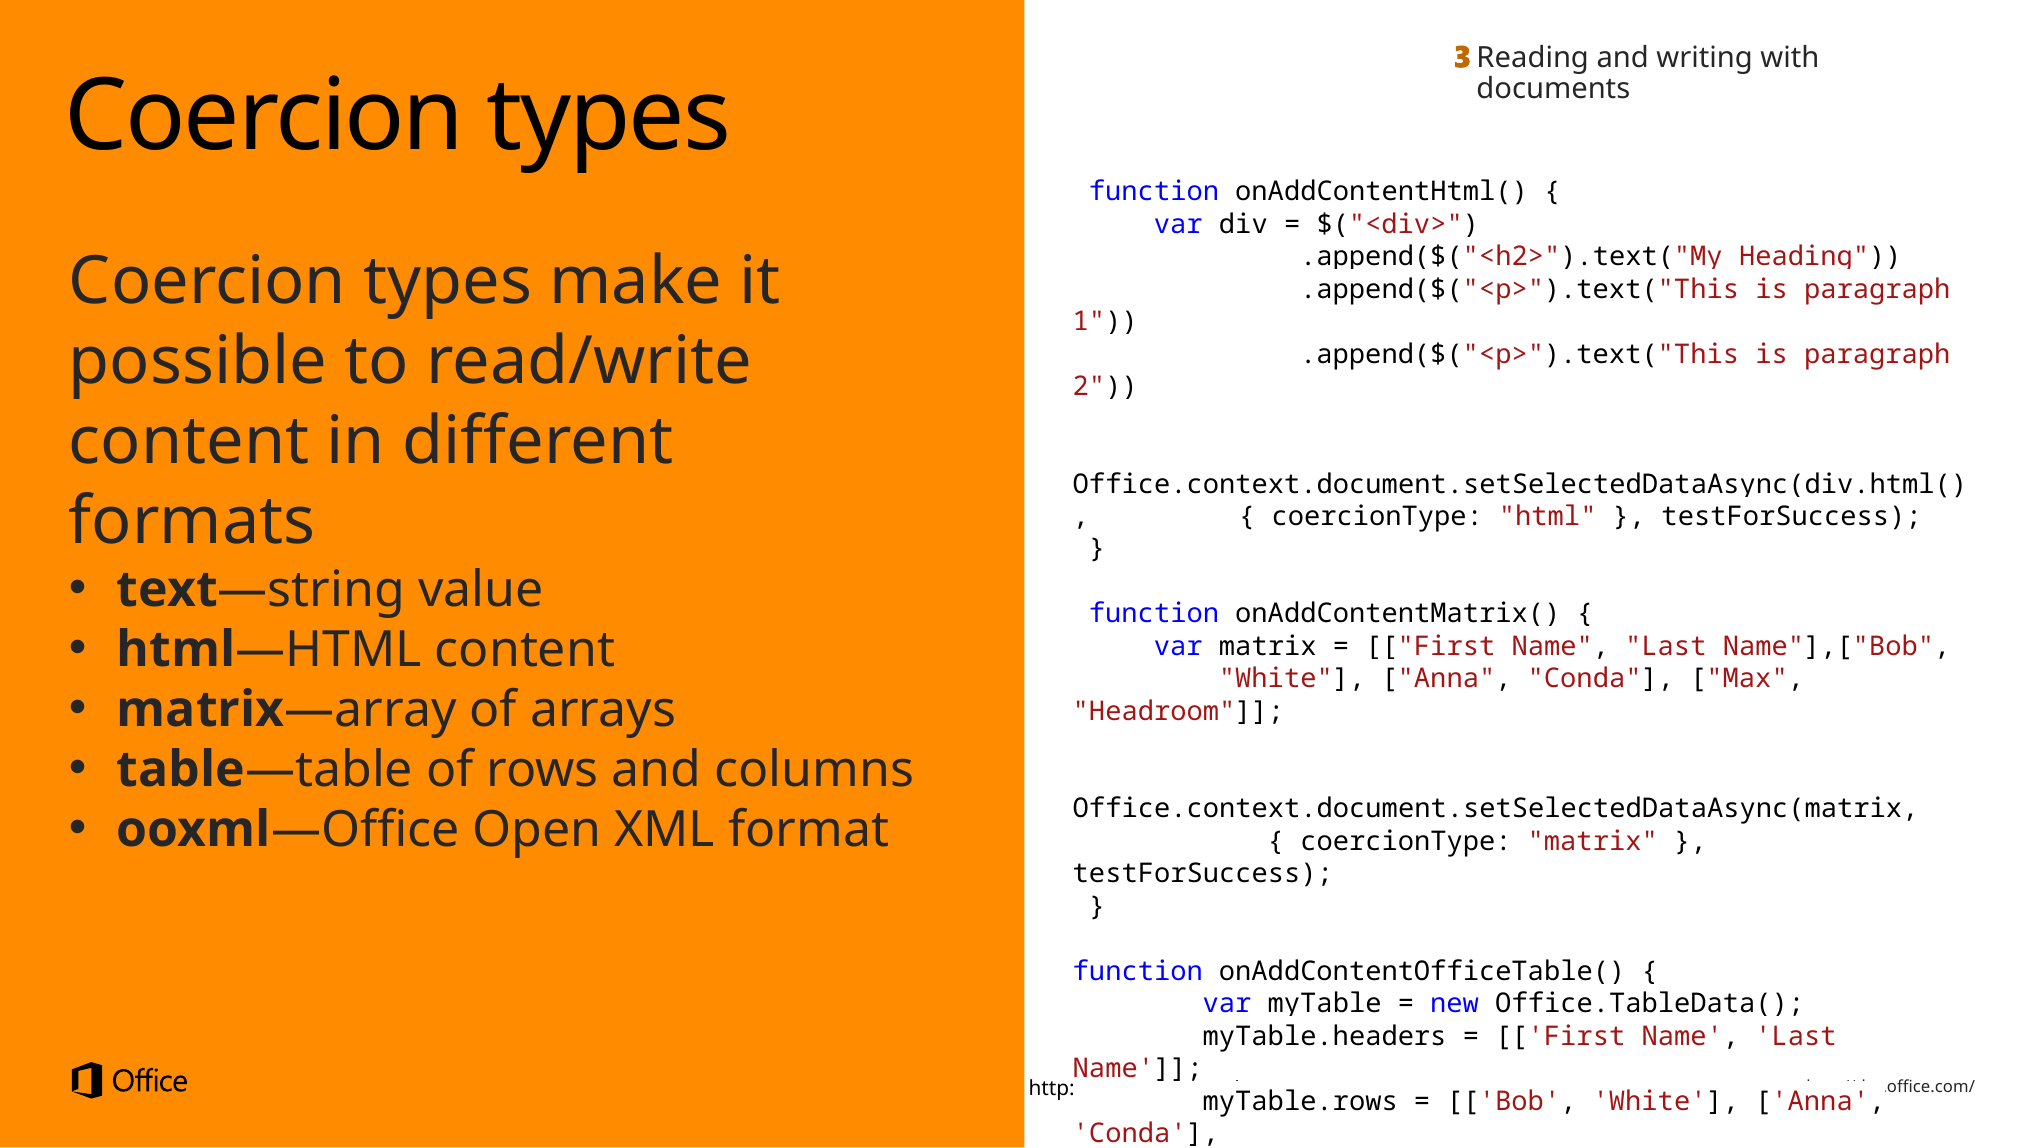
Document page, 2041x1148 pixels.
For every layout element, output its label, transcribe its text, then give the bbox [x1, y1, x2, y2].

text_box function onAddContentHtml() { var div = $("<div>") .append($("<h2>").text("My Heading")) .append($("<p>").text("This is paragraph 1")) .append($("<p>").text("This is paragraph 2")) Office.context.document.setSelectedDataAsync(div.html(), { coercionType: "html" }, testForSuccess); } function onAddContentMatrix() { var matrix = [["First Name", "Last Name"],["Bob", "White"], ["Anna", "Conda"], ["Max", "Headroom"]]; Office.context.document.setSelectedDataAsync(matrix, { coercionType: "matrix" }, testForSuccess); } function onAddContentOfficeTable() { var myTable = new Office.TableData(); myTable.headers = [['First Name', 'Last Name']]; myTable.rows = [['Bob', 'White'], ['Anna', 'Conda'], ['Max', 'Headroom']]; Office.context.document.setSelectedDataAsync(myTable, { coercionType: "table" }, testForSuccess) } [1057, 166, 1997, 1148]
title Coercion types [40, 48, 900, 199]
text_box Coercion types make it possible to read/write content in different formats text—string value html—HTML content matrix—array of arrays table—table of rows and columns ooxml—Office Open XML format [45, 221, 945, 952]
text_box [1452, 27, 1979, 75]
